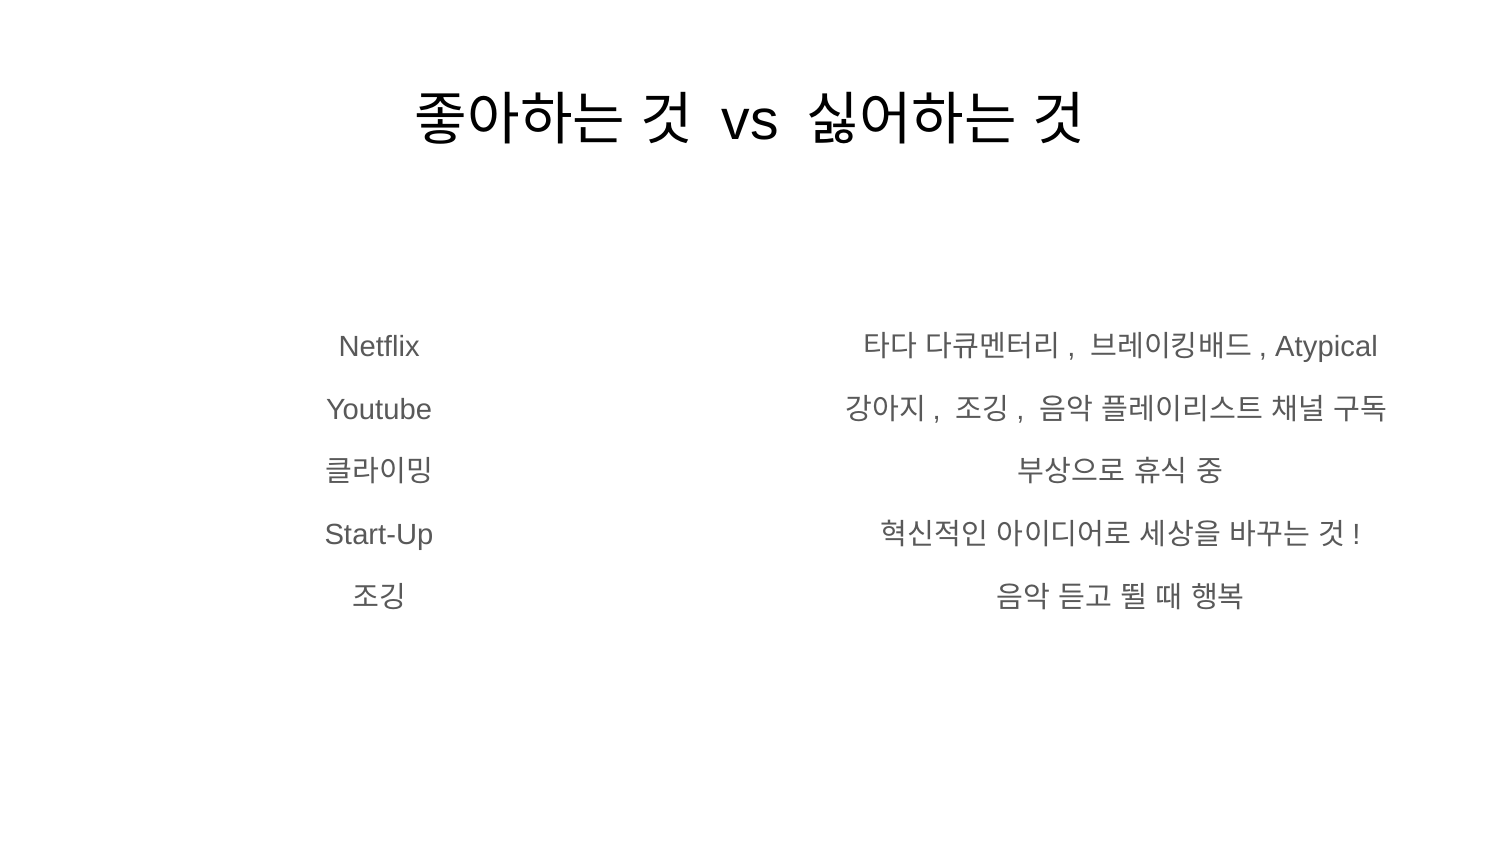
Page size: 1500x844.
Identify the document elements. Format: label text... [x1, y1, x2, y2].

list 타다 다큐멘터리, 브레이킹배드, Atypical 강아지, 조깅, 음악 플레이리스트 채널 구독 부상으로 휴식 중 혁신적인 아이디어로 세상을 바꾸는 것! 음악 듣고 뛸 때 행복 [792, 189, 1449, 750]
title 좋아하는 것 vs 싫어하는 것 [51, 72, 1449, 167]
list Netflix Youtube 클라이밍 Start-Up 조깅 [51, 189, 708, 750]
